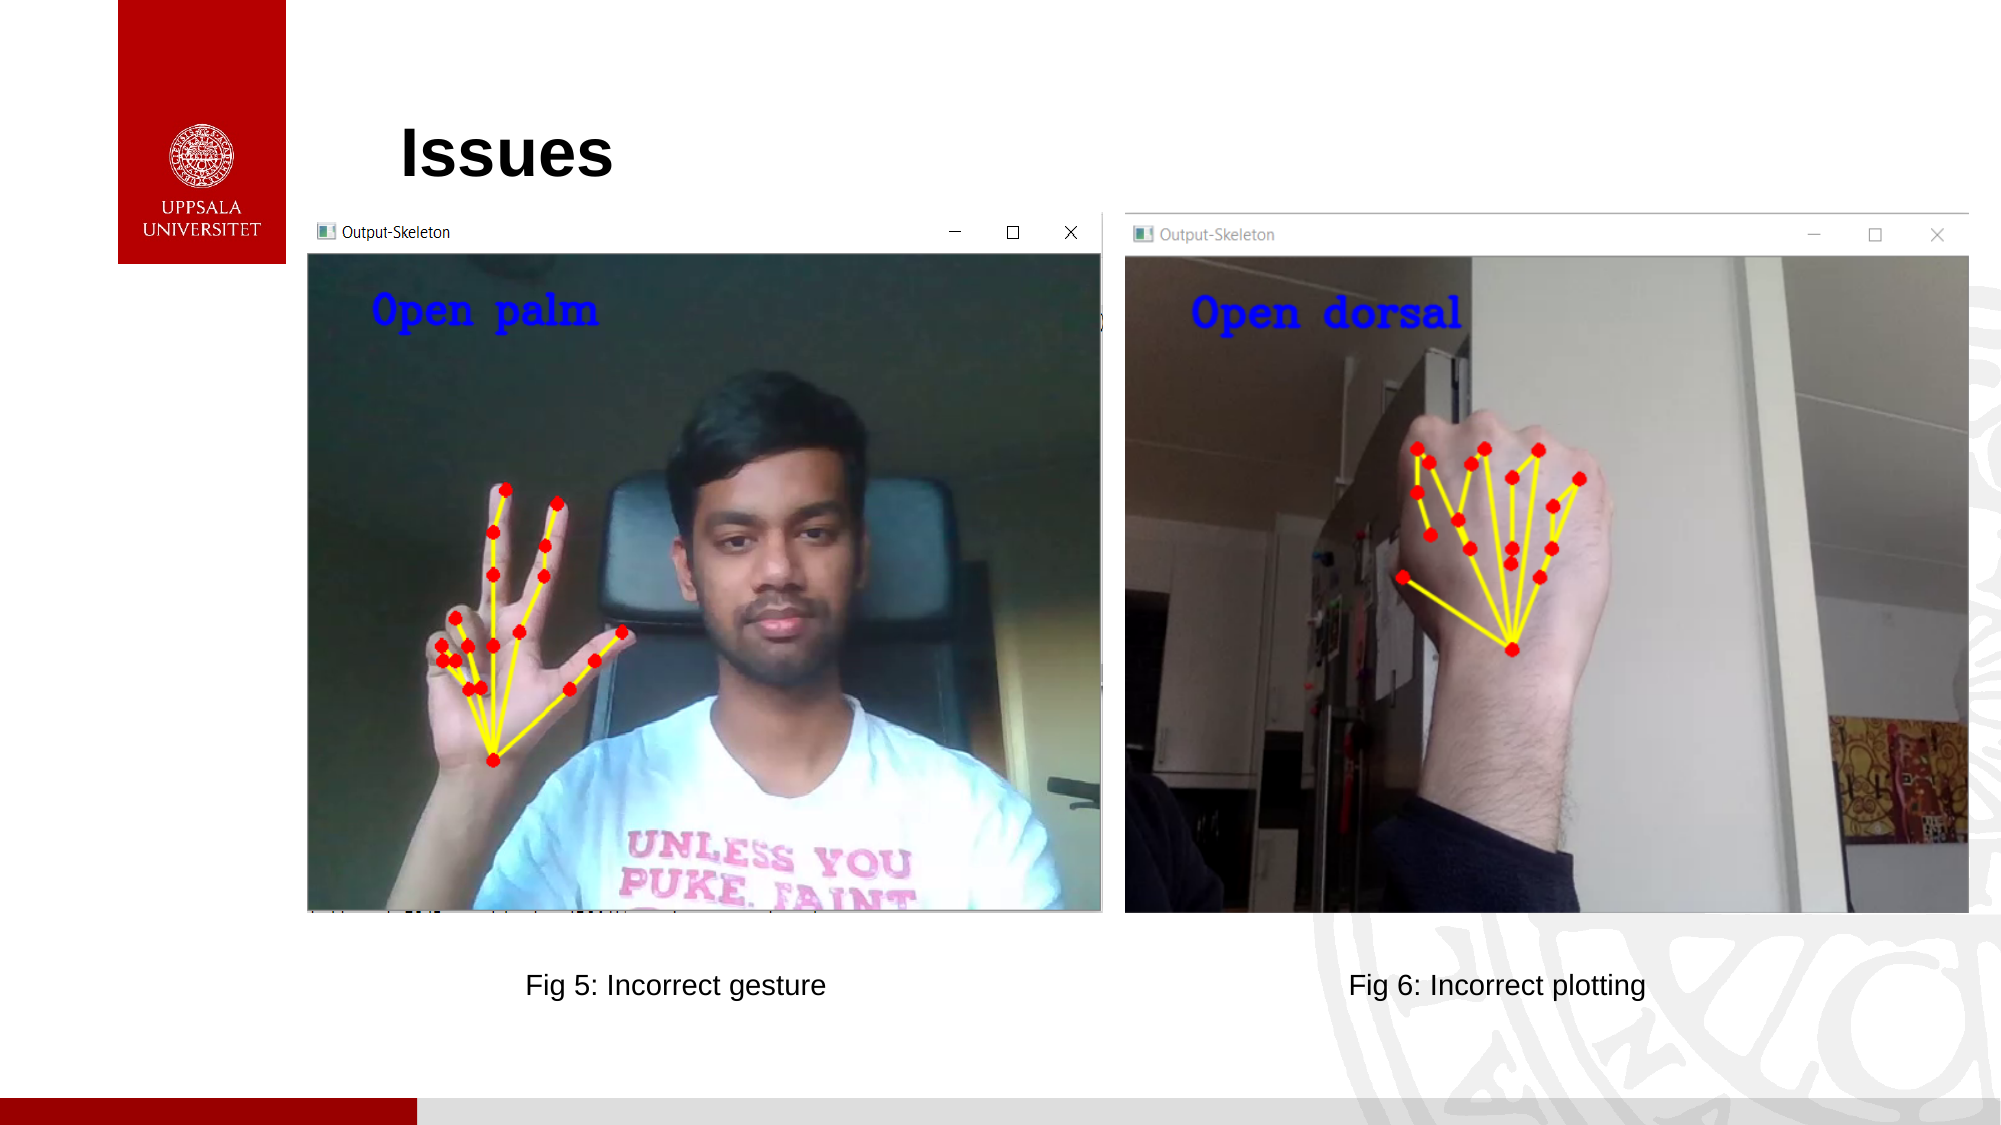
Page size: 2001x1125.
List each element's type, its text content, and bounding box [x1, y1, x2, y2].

text_box Fig 5: Incorrect gesture [510, 951, 938, 1027]
picture [307, 211, 1104, 913]
text_box Fig 6: Incorrect plotting [1333, 951, 1761, 1027]
picture [1125, 211, 1969, 913]
picture [118, 0, 286, 264]
title Issues [385, 99, 1914, 288]
